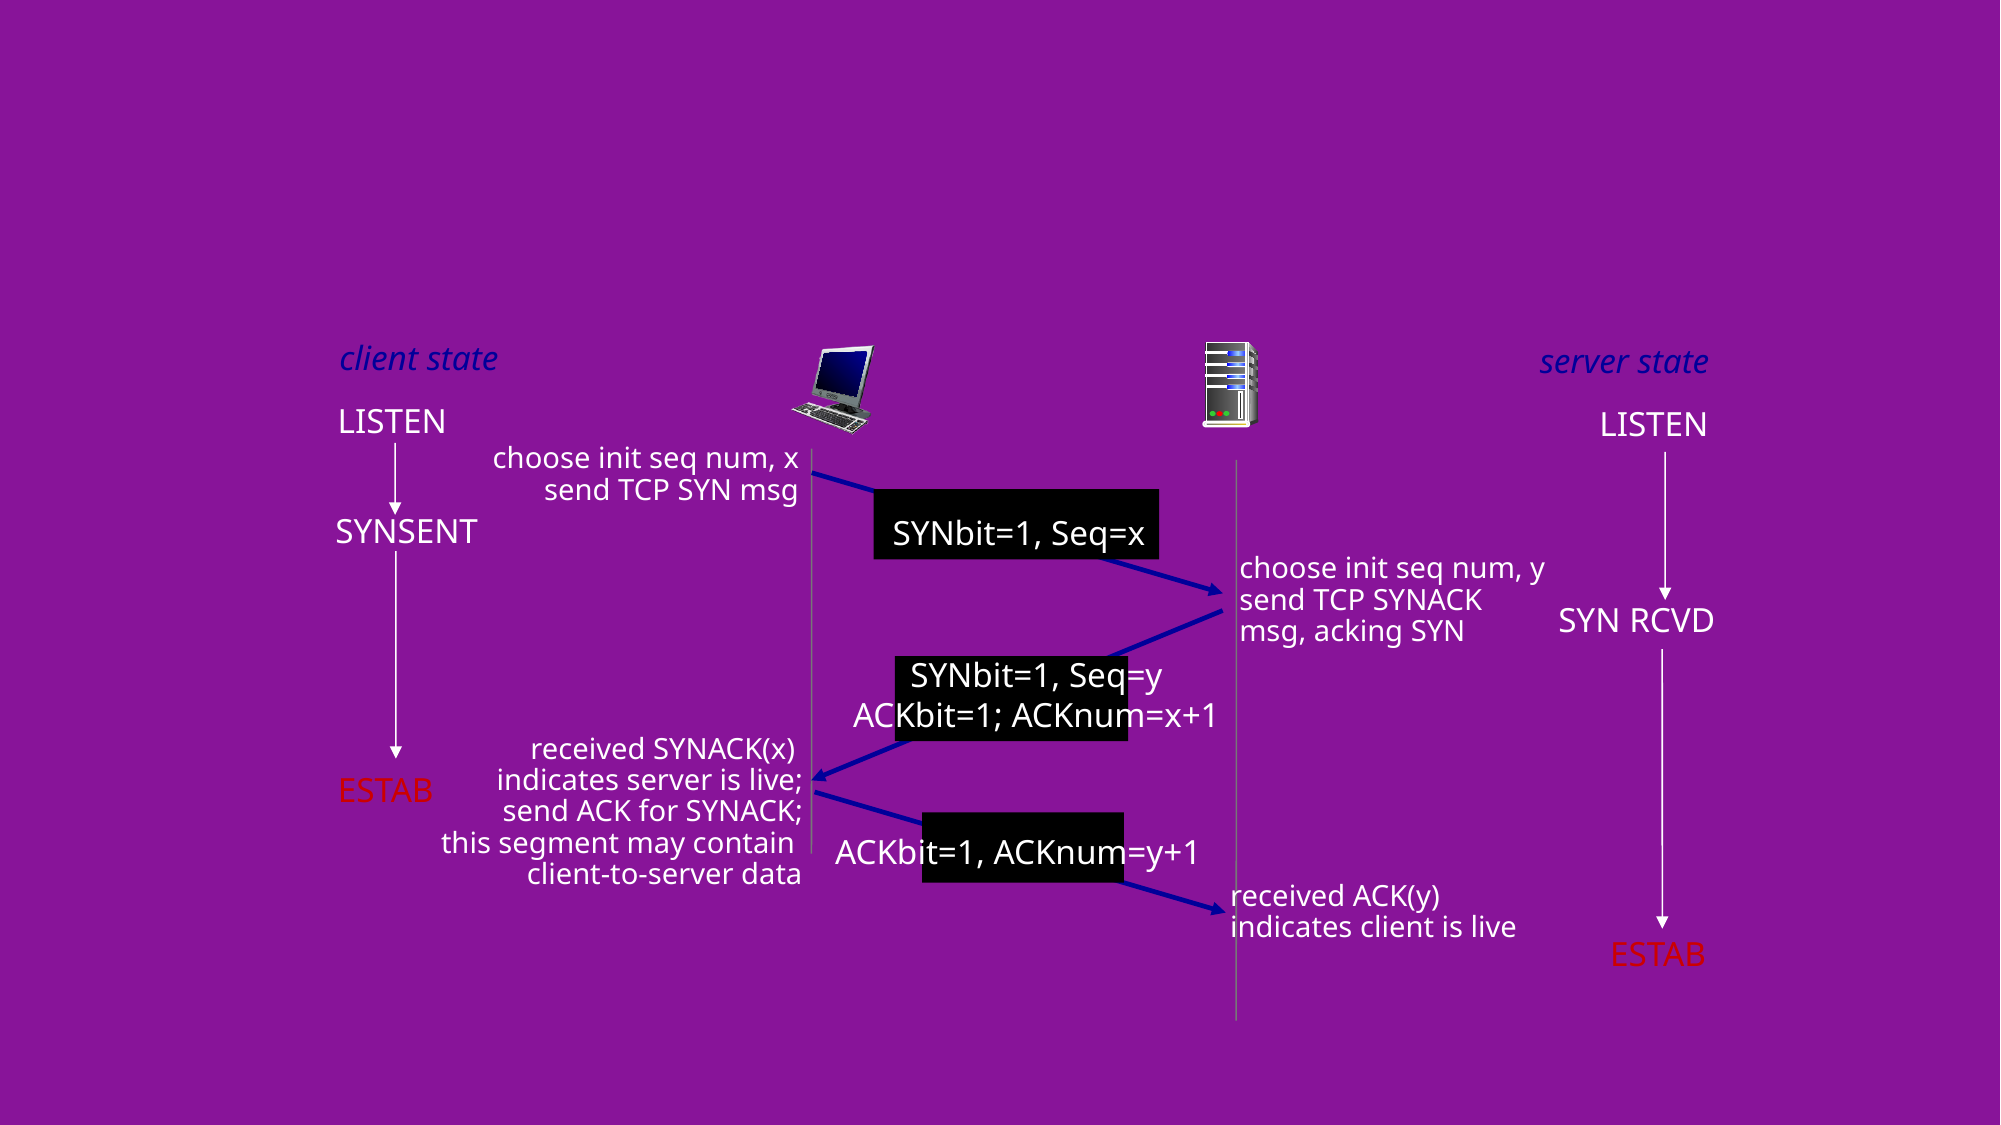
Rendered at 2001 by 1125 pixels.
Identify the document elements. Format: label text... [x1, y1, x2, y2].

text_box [810, 546, 1553, 781]
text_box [322, 550, 450, 818]
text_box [321, 442, 492, 558]
text_box ESTAB [1595, 925, 1721, 981]
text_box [485, 451, 1224, 594]
text_box [1656, 649, 1669, 929]
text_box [1544, 451, 1729, 648]
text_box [436, 726, 1525, 953]
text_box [322, 329, 1727, 451]
